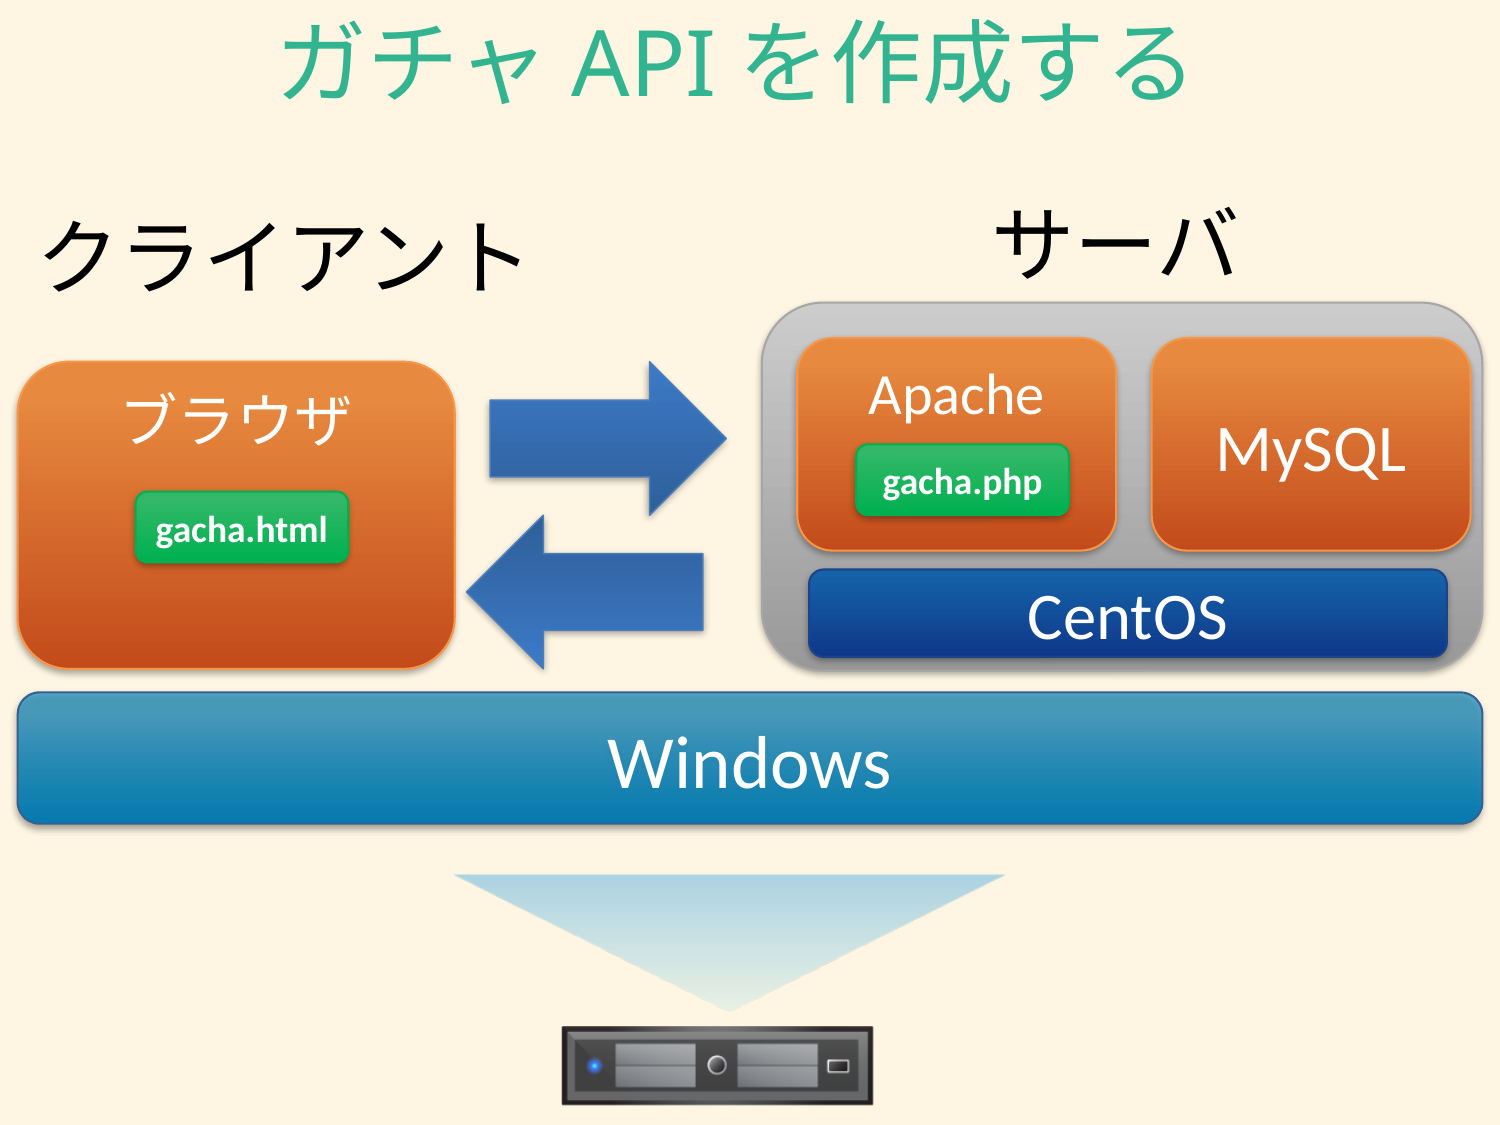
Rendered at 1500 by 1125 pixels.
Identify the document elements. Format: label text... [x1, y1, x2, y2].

text_box Windows [16, 691, 1484, 825]
text_box ブラウザ [16, 360, 456, 670]
text_box Apache [796, 337, 1117, 552]
text_box サーバ [976, 184, 1256, 300]
text_box gacha.html [134, 490, 350, 564]
text_box クライアント [22, 198, 549, 313]
picture [454, 874, 1006, 1012]
text_box CentOS [808, 568, 1448, 658]
text_box [465, 514, 704, 670]
text_box [489, 360, 727, 516]
text_box [761, 301, 1484, 672]
text_box MySQL [1150, 337, 1472, 552]
picture [560, 1026, 874, 1107]
text_box gacha.php [855, 443, 1070, 516]
title ガチャAPIを作成する [61, 0, 1412, 135]
